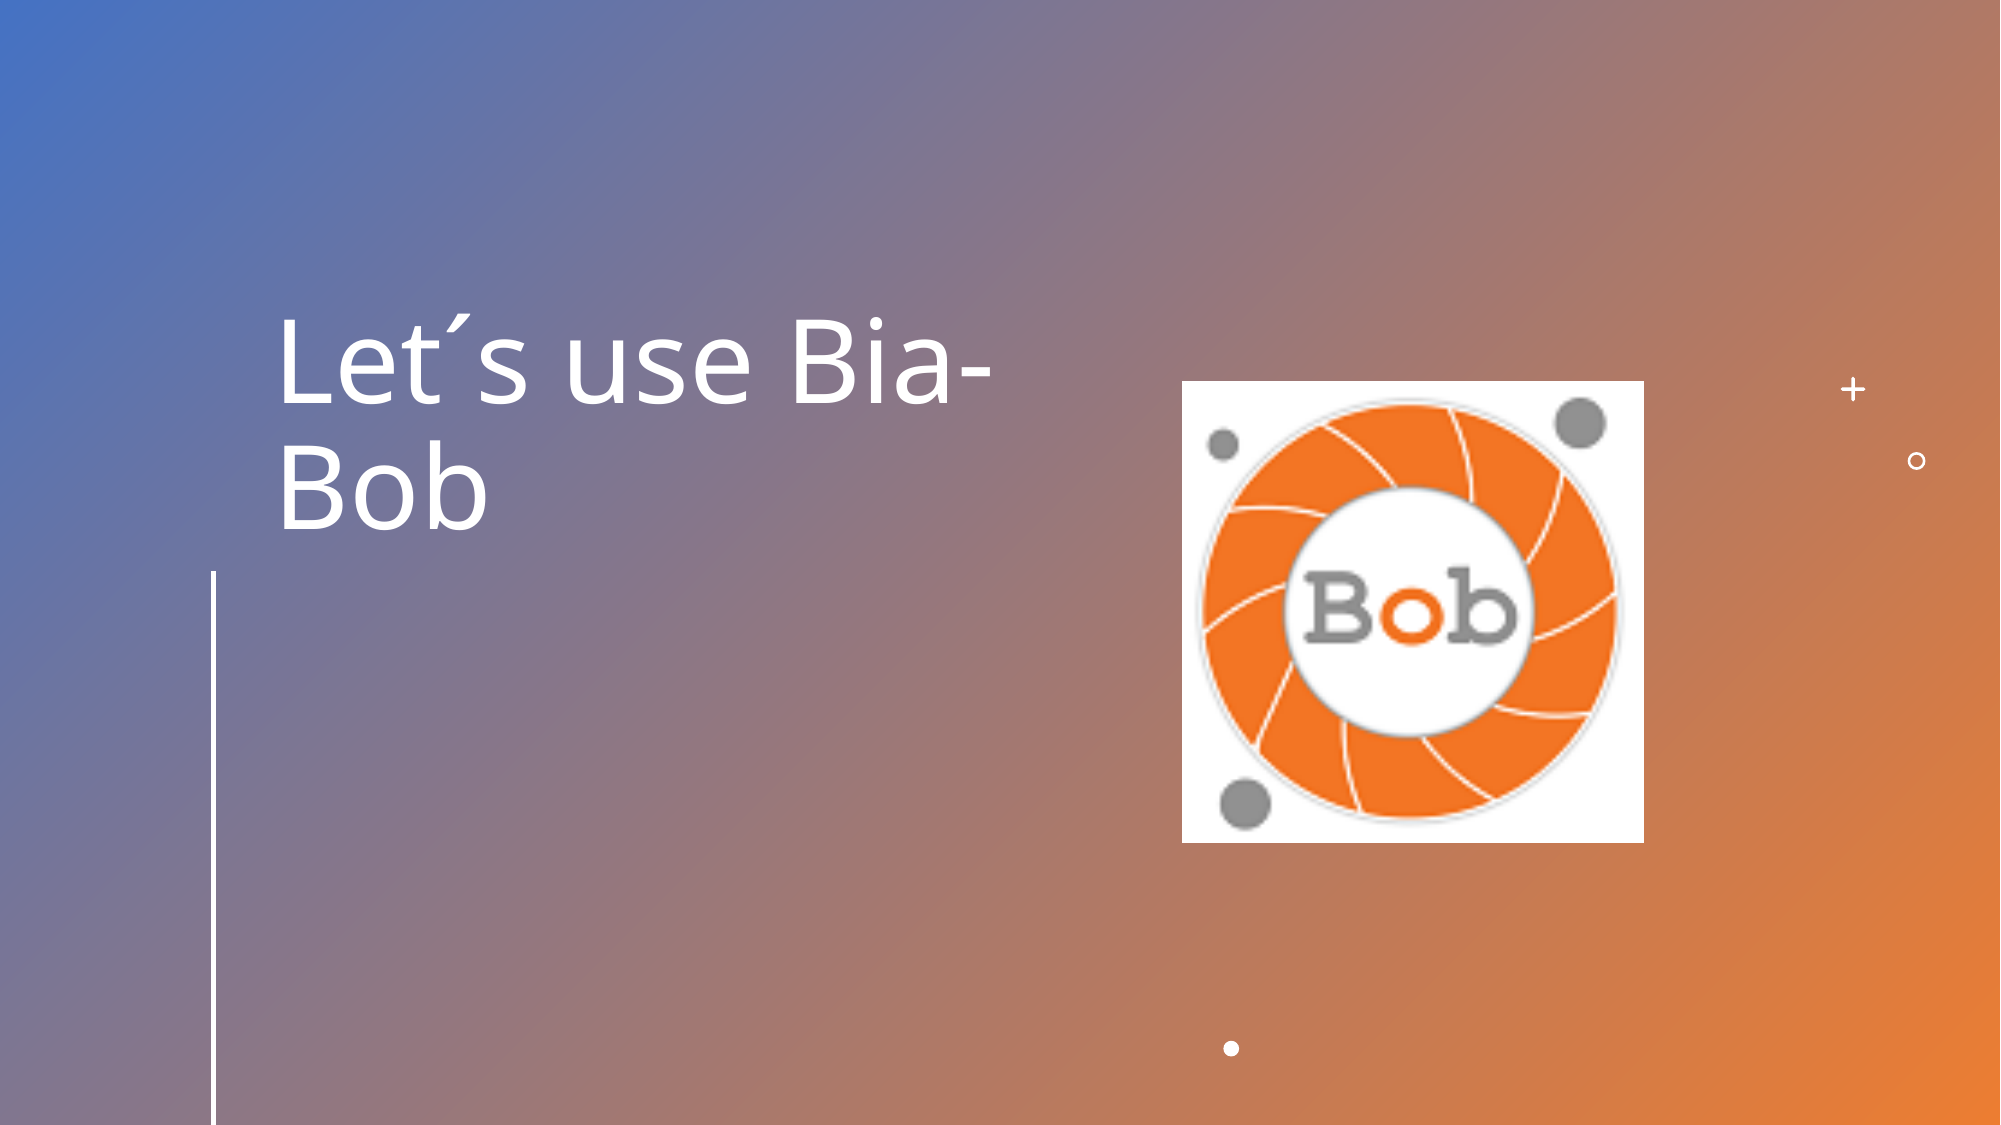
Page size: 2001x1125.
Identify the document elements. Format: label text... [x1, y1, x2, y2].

text_box [1907, 452, 1926, 470]
title Let´s use Bia-Bob [258, 96, 1130, 563]
text_box [0, 0, 2000, 1125]
text_box [1840, 376, 1866, 402]
picture [1182, 381, 1644, 843]
text_box [1223, 1040, 1240, 1057]
